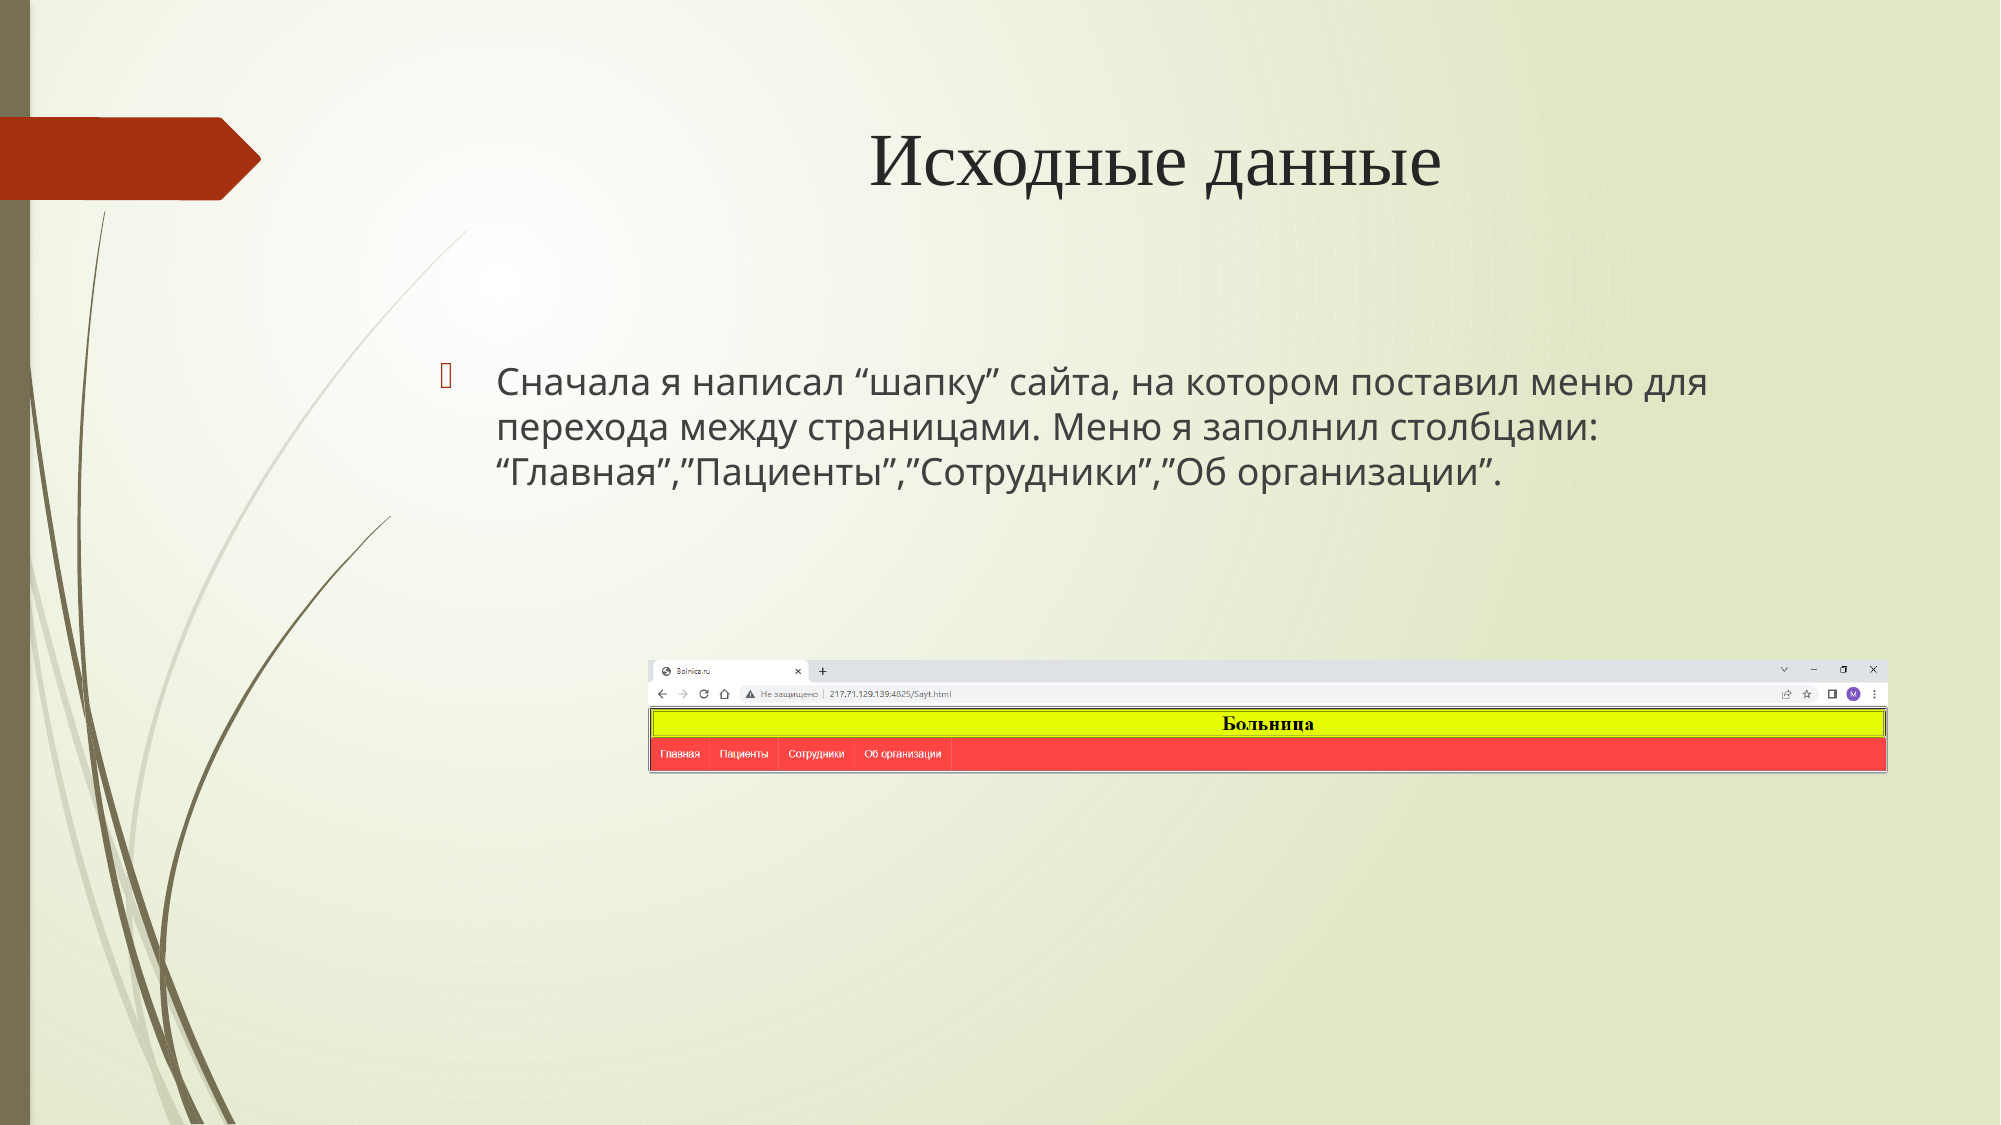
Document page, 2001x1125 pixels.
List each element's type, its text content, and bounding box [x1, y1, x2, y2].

picture [648, 660, 1888, 775]
title Исходные данные [425, 102, 1888, 313]
list Сначала я написал “шапку” сайта, на котором поставил меню для перехода между страницами. Меню я заполнил столбцами: “Главная”,”Пациенты”,”Сотрудники”,”Об организации”. [424, 350, 1888, 970]
